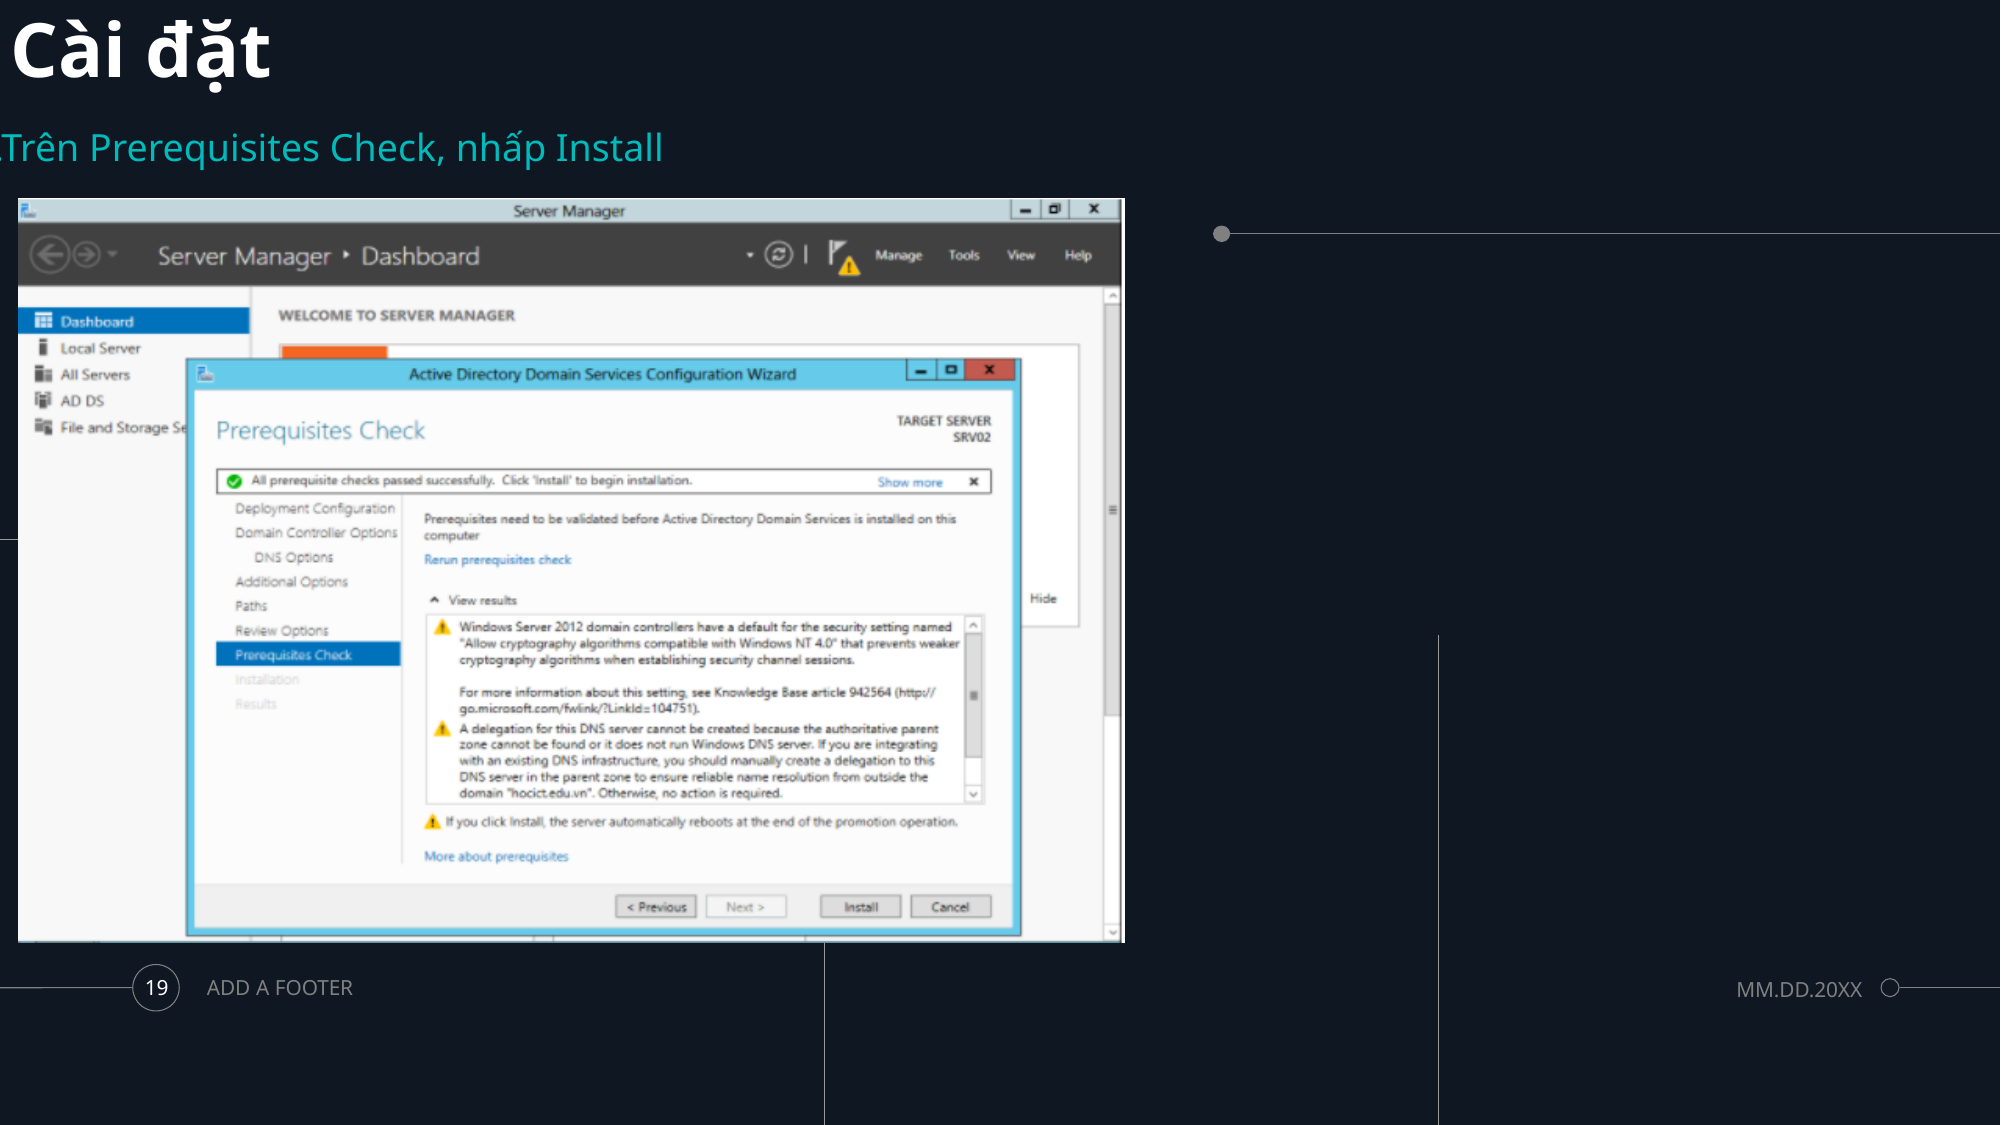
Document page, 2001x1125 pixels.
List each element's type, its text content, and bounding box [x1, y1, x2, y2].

footer ADD A FOOTER [191, 964, 671, 1014]
picture [18, 198, 1125, 943]
text_box 8.Trên Prerequisites Check, nhấp Install [0, 116, 680, 177]
title Cài đặt [0, 0, 273, 94]
slide_number 19 [127, 964, 186, 1014]
slide_number MM.DD.20XX [1643, 964, 1863, 1014]
